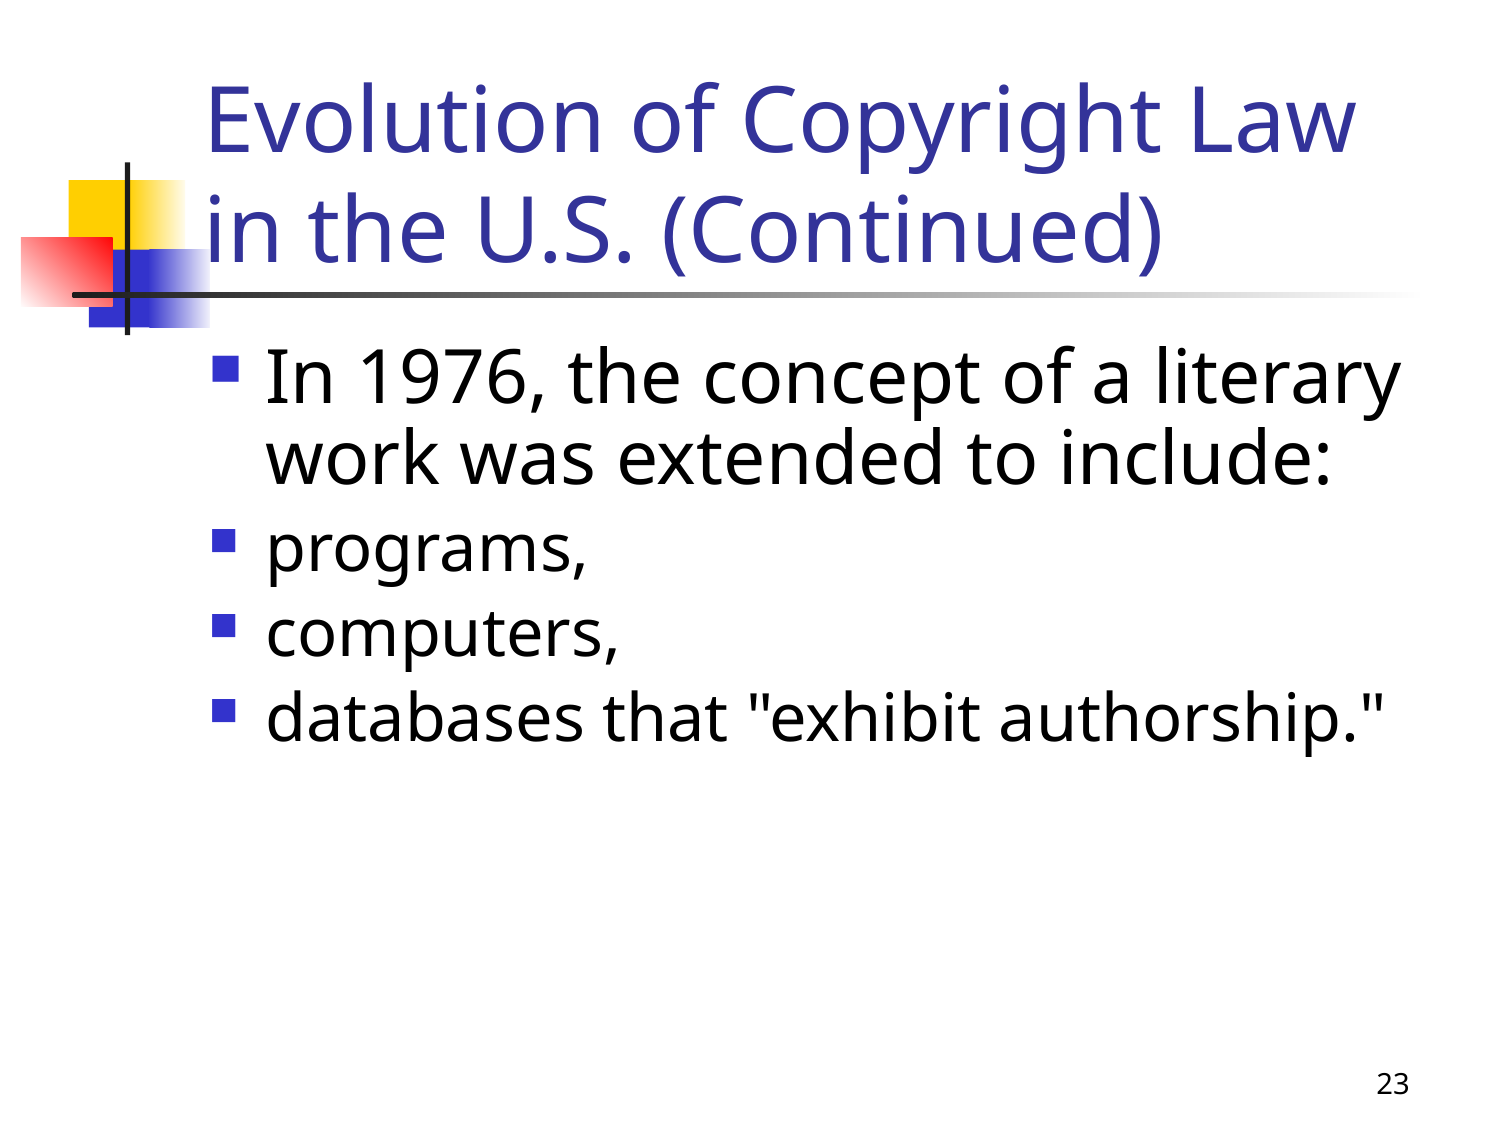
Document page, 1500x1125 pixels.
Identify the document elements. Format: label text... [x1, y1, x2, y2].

slide_number 23 [1112, 1037, 1425, 1113]
list In 1976, the concept of a literary work was extended to include: programs, computers, databases that "exhibit authorship." [193, 331, 1469, 1006]
title Evolution of Copyright Law in the U.S. (Continued) [188, 101, 1468, 289]
